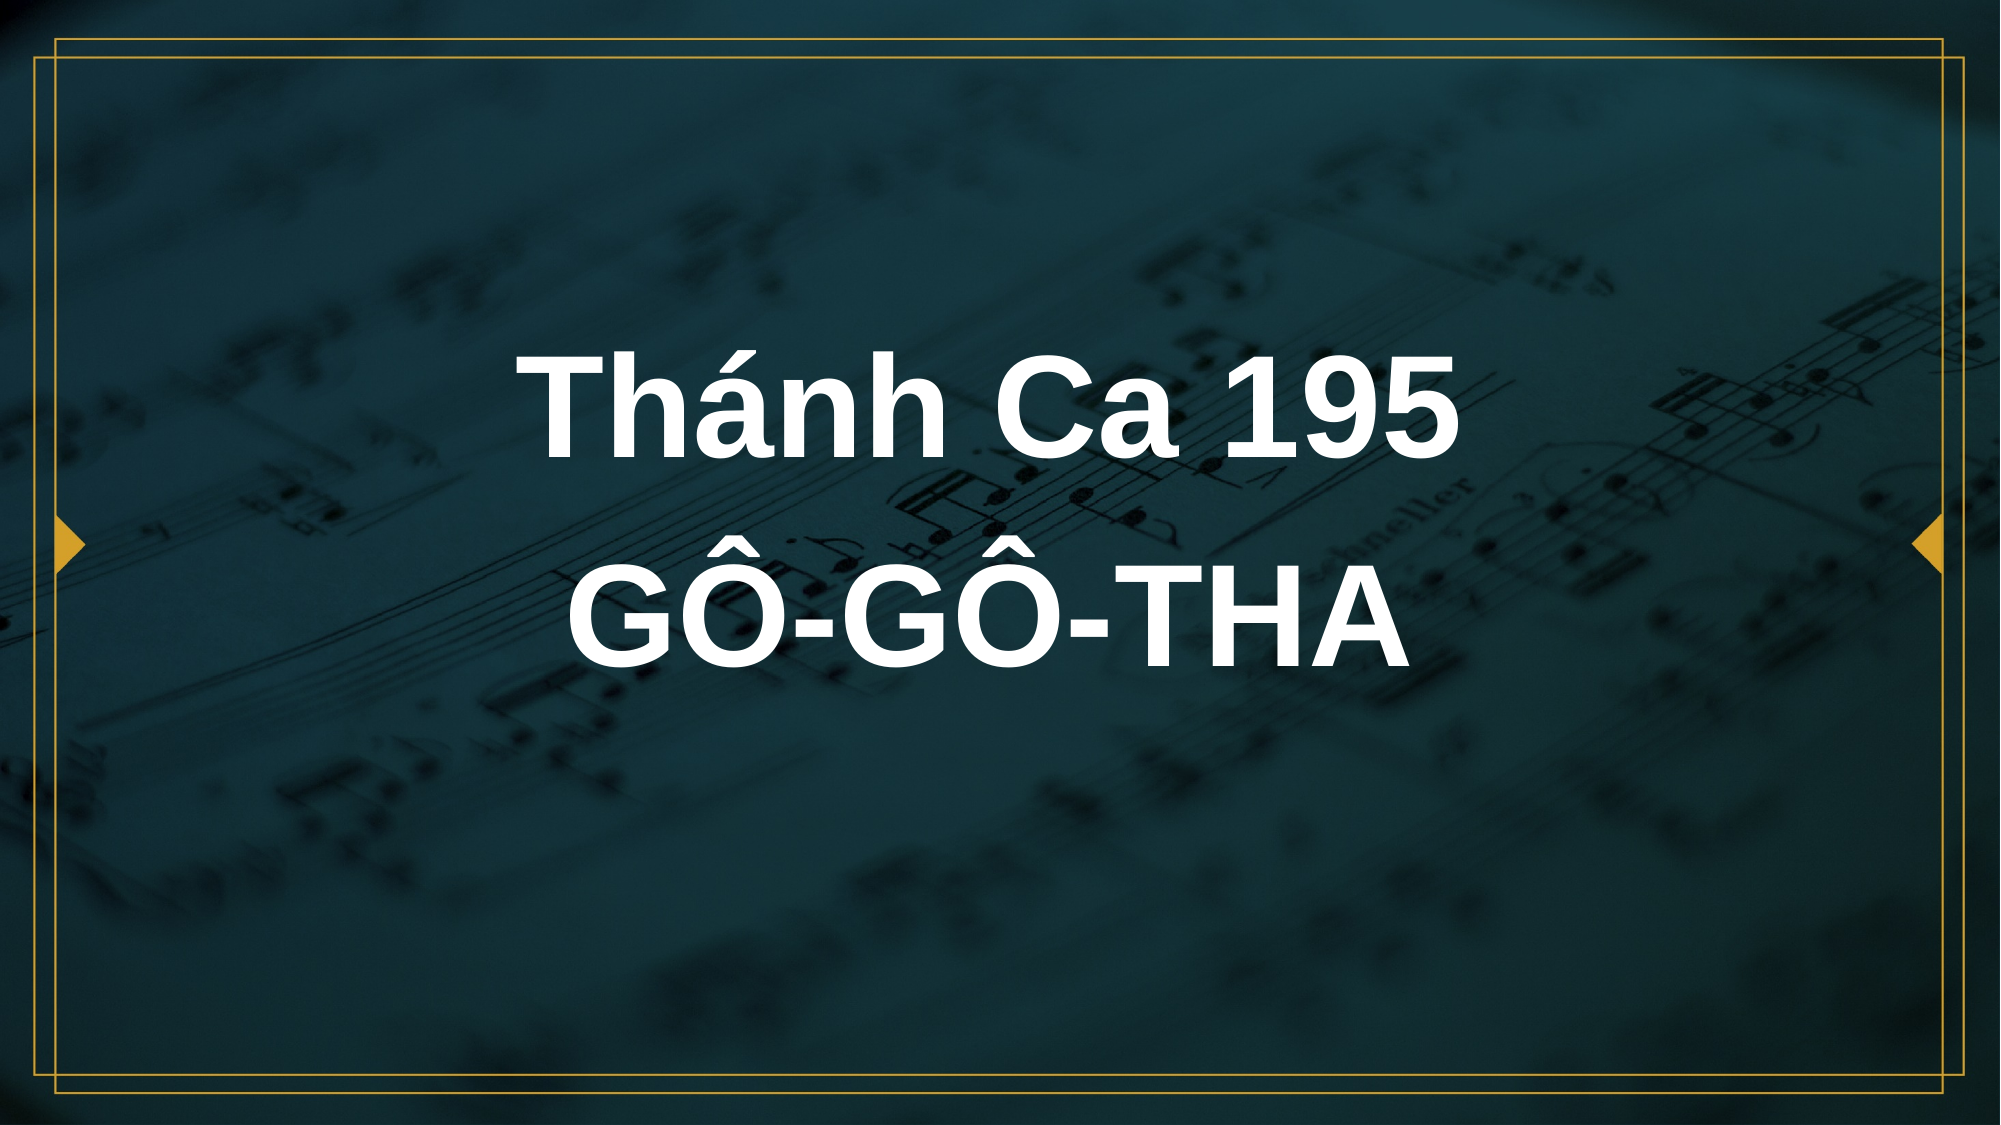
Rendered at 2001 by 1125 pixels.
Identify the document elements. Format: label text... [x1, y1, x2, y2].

title Thánh Ca 195 GÔ-GÔ-THA [103, 151, 1875, 821]
picture [0, 0, 2000, 1125]
